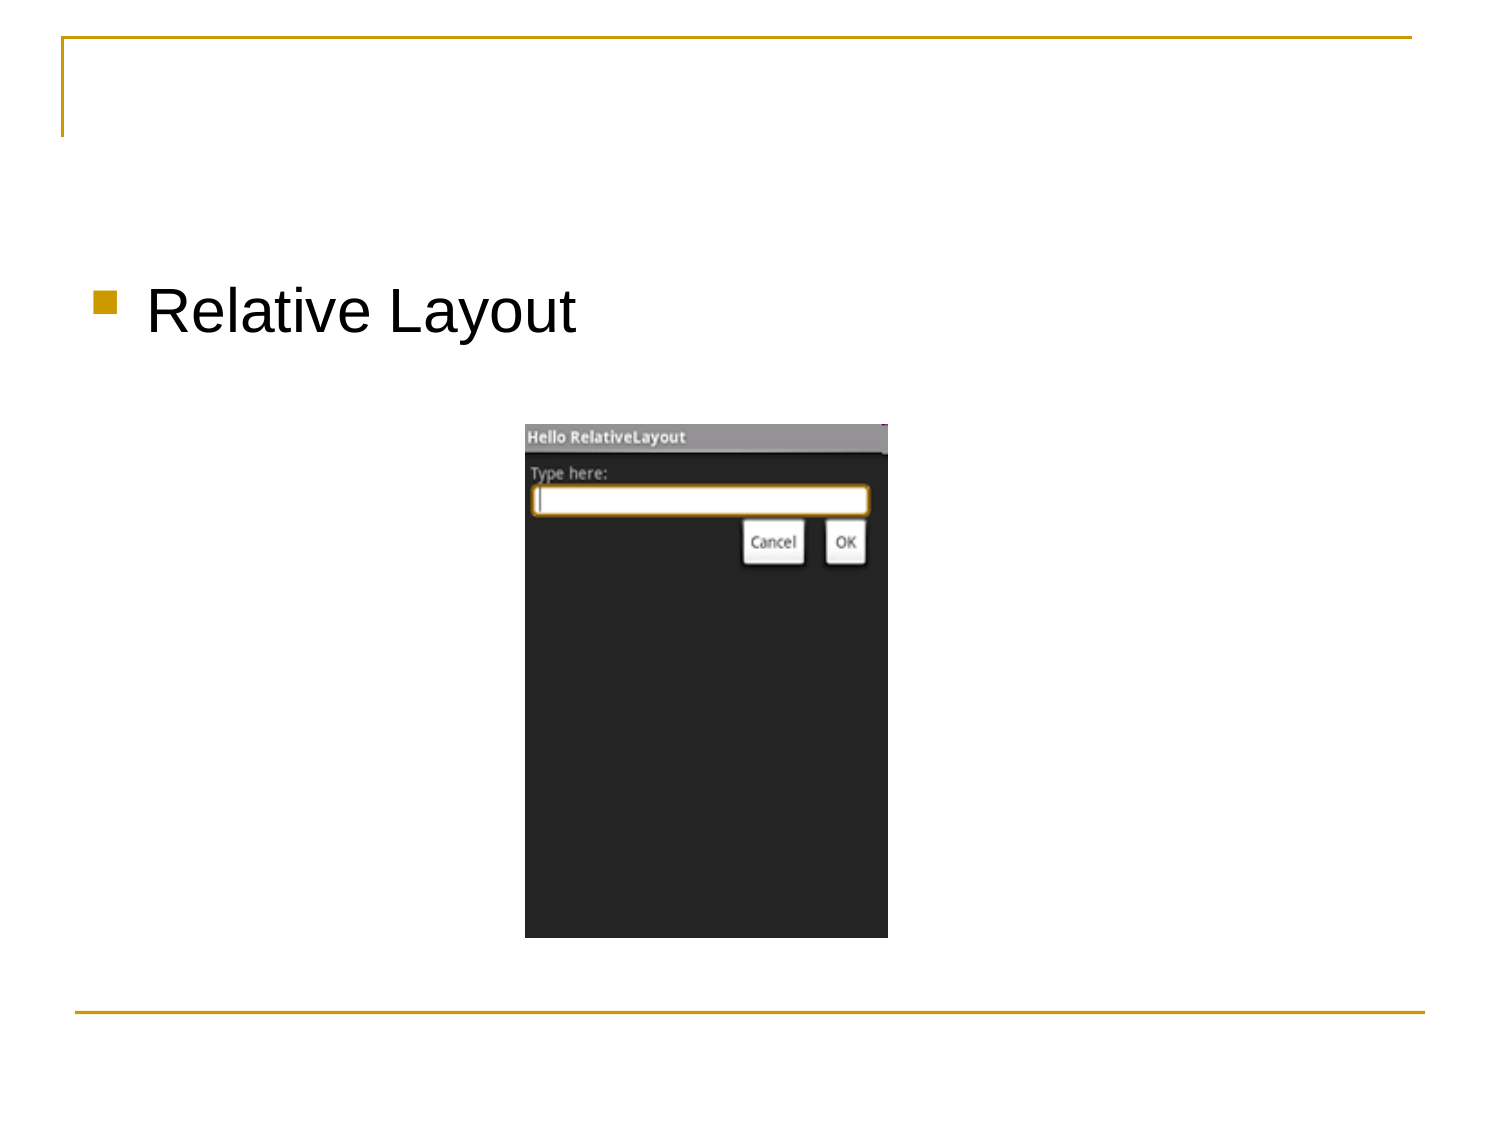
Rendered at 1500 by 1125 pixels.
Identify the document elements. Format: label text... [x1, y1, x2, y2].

list Relative Layout [75, 262, 1425, 1006]
picture [524, 424, 888, 938]
